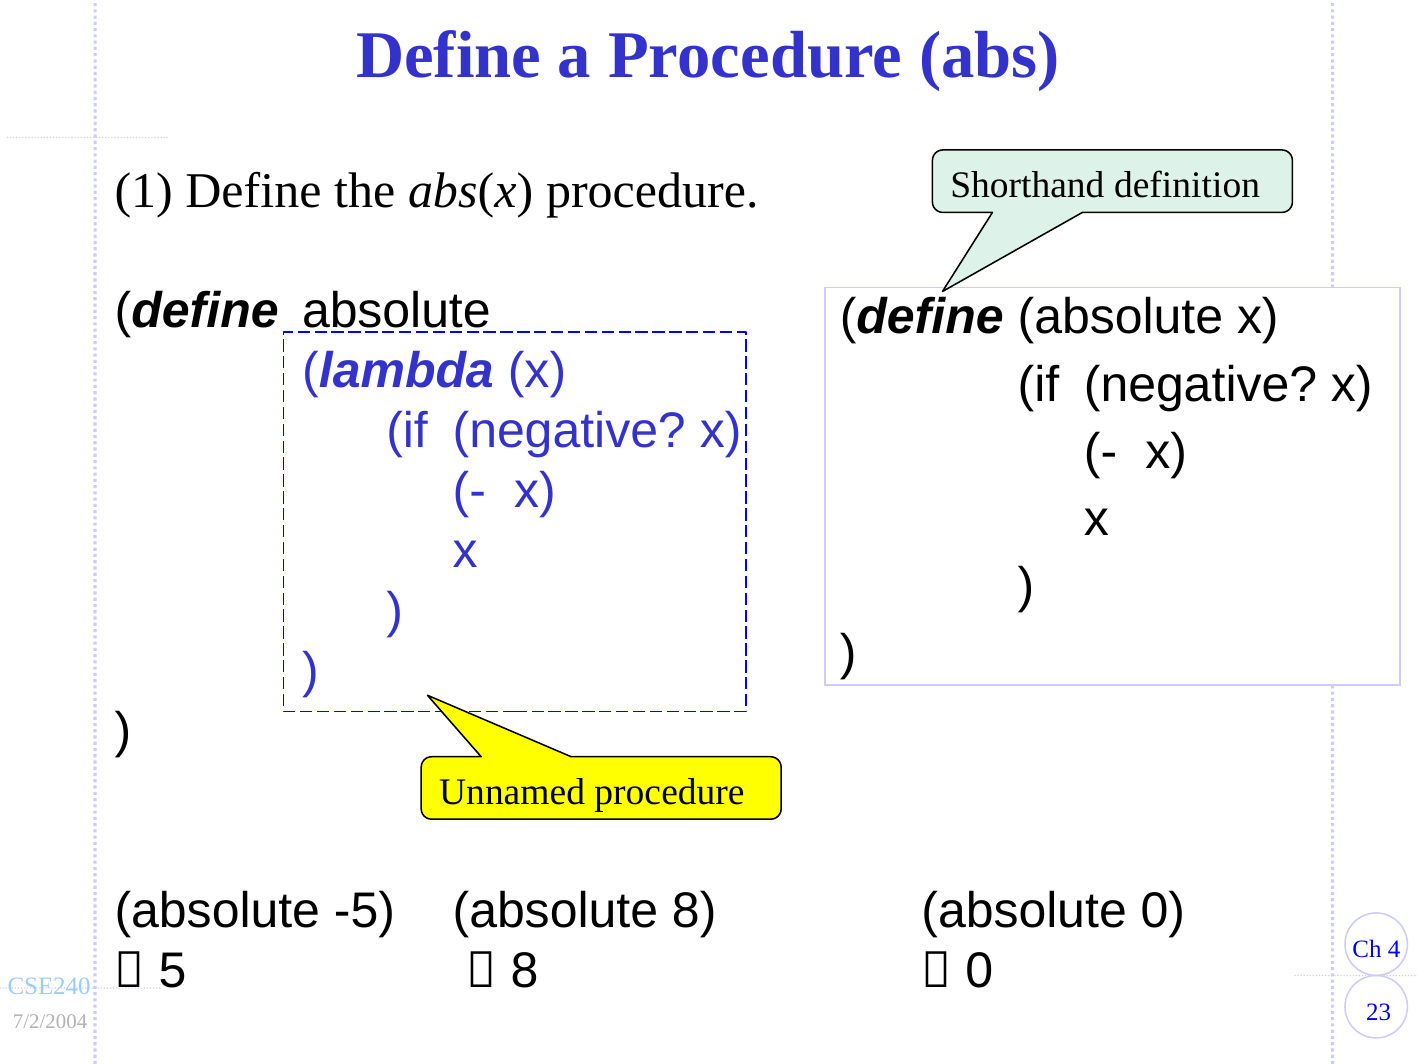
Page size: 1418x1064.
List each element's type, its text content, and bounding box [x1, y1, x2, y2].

text_box Define a Procedure (abs) [104, 6, 1313, 107]
text_box (define (absolute x) (if (negative? x) (- x) x ) ) [825, 287, 1400, 685]
text_box Unnamed procedure [421, 695, 782, 820]
text_box Shorthand definition [932, 149, 1293, 292]
text_box [283, 331, 747, 712]
text_box (1) Define the abs(x) procedure. (define absolute (lambda (x) (if (negative? x) (- x) x ) ) ) (absolute -5) (absolute 8) (absolute 0)  5  8  0 [99, 149, 1313, 1005]
